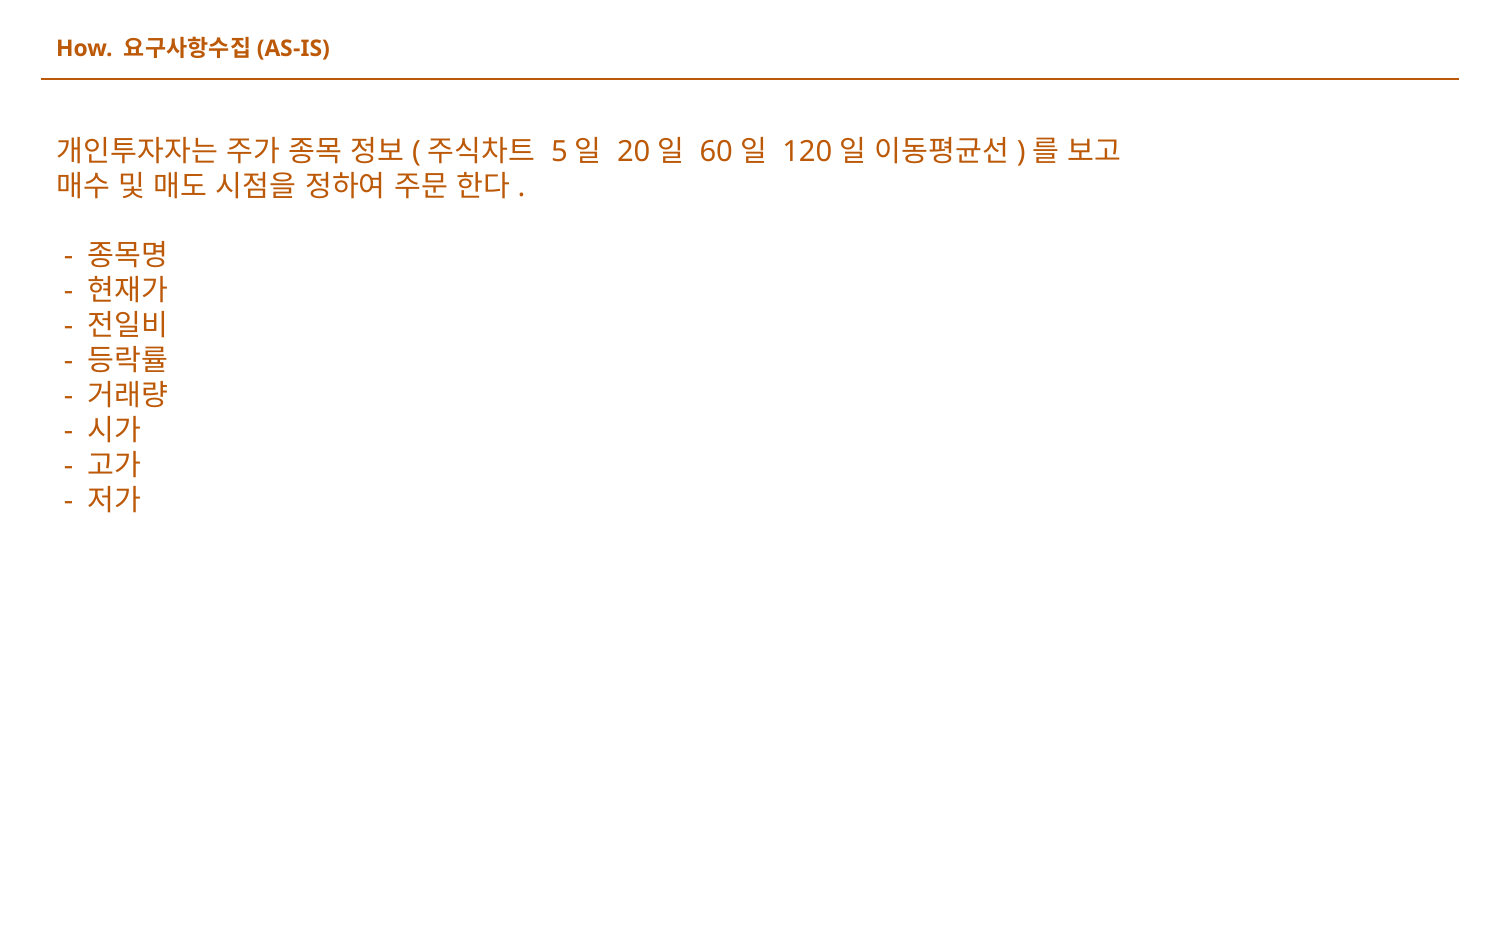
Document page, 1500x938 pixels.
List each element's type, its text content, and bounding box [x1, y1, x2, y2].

text_box How. 요구사항수집(AS-IS) [39, 6, 1236, 81]
text_box How. 요구사항수집(AS-IS) [39, 83, 1236, 89]
text_box 개인투자자는 주가 종목 정보(주식차트 5일 20일 60일 120일 이동평균선)를 보고 매수 및 매도 시점을 정하여 주문 한다. - 종목명 - 현재가 - 전일비 - 등락률 - 거래량 - 시가 - 고가 - 저가 [41, 124, 1397, 524]
